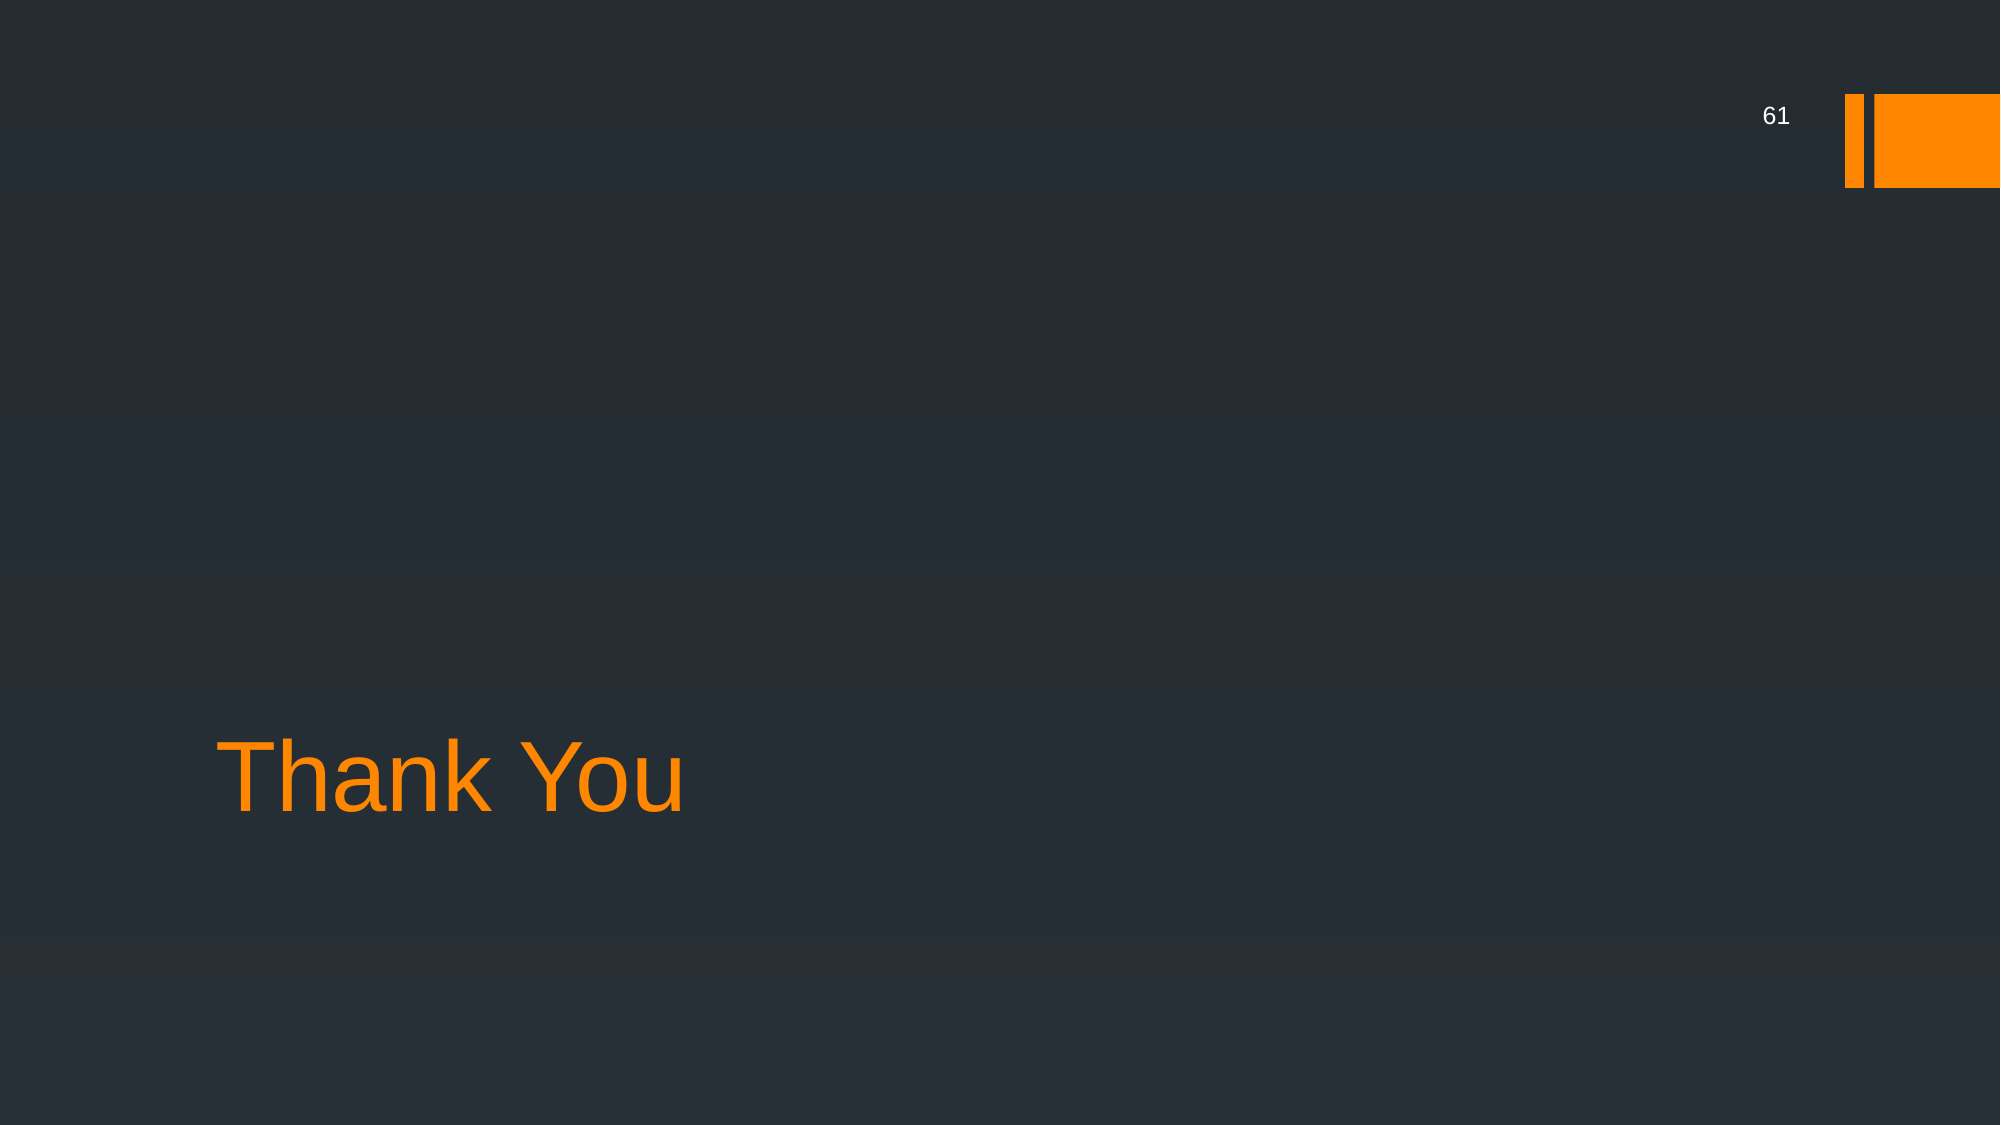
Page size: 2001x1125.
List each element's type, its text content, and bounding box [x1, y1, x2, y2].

title Thank You [200, 412, 1800, 839]
slide_number 61 [1599, 90, 1806, 140]
